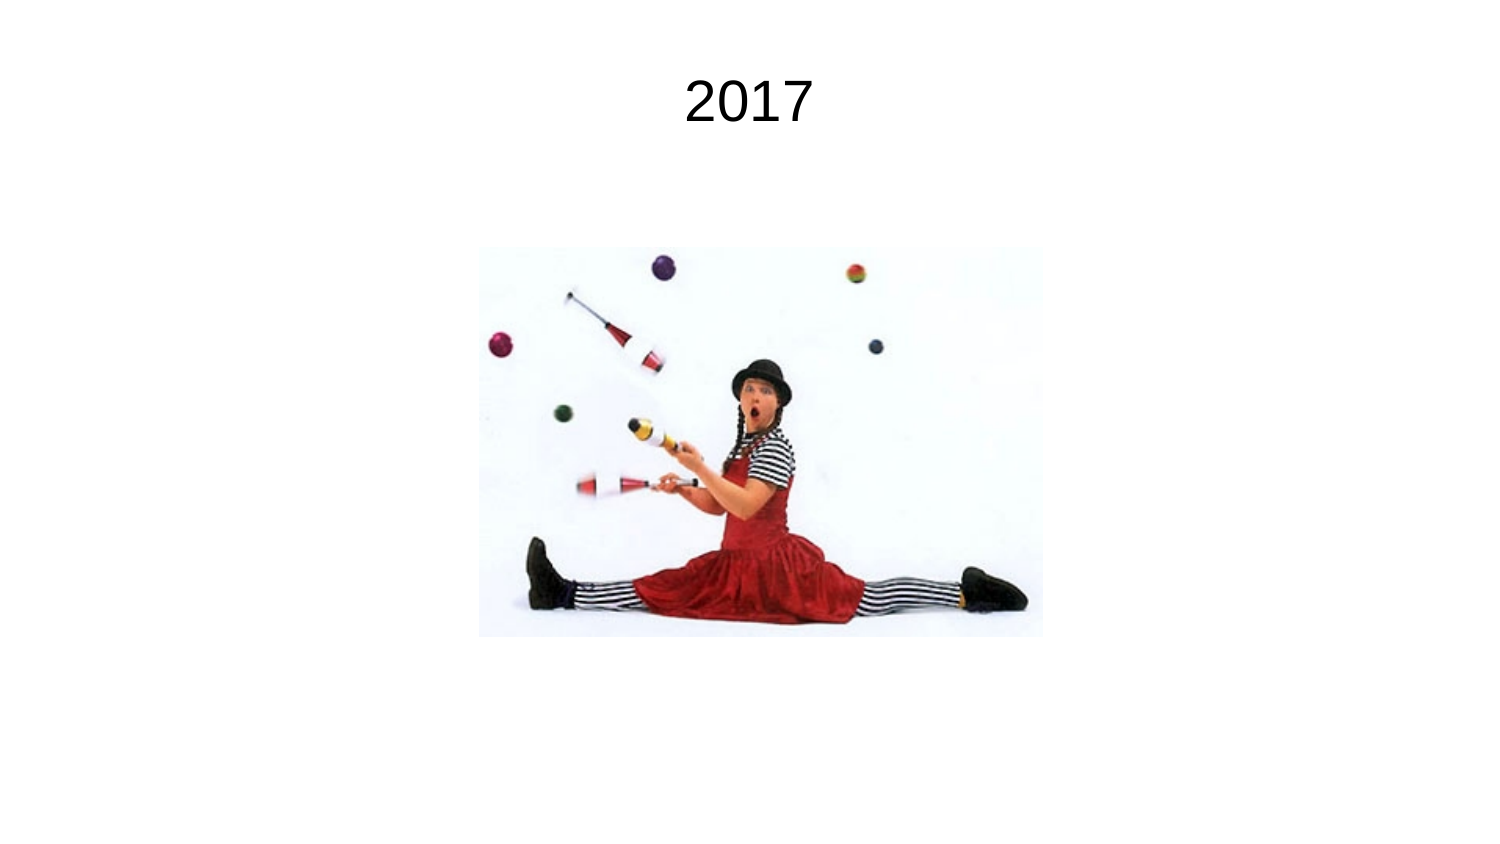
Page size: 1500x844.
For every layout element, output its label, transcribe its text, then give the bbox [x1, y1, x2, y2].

title 2017 [51, 48, 1449, 142]
picture [479, 247, 1043, 638]
